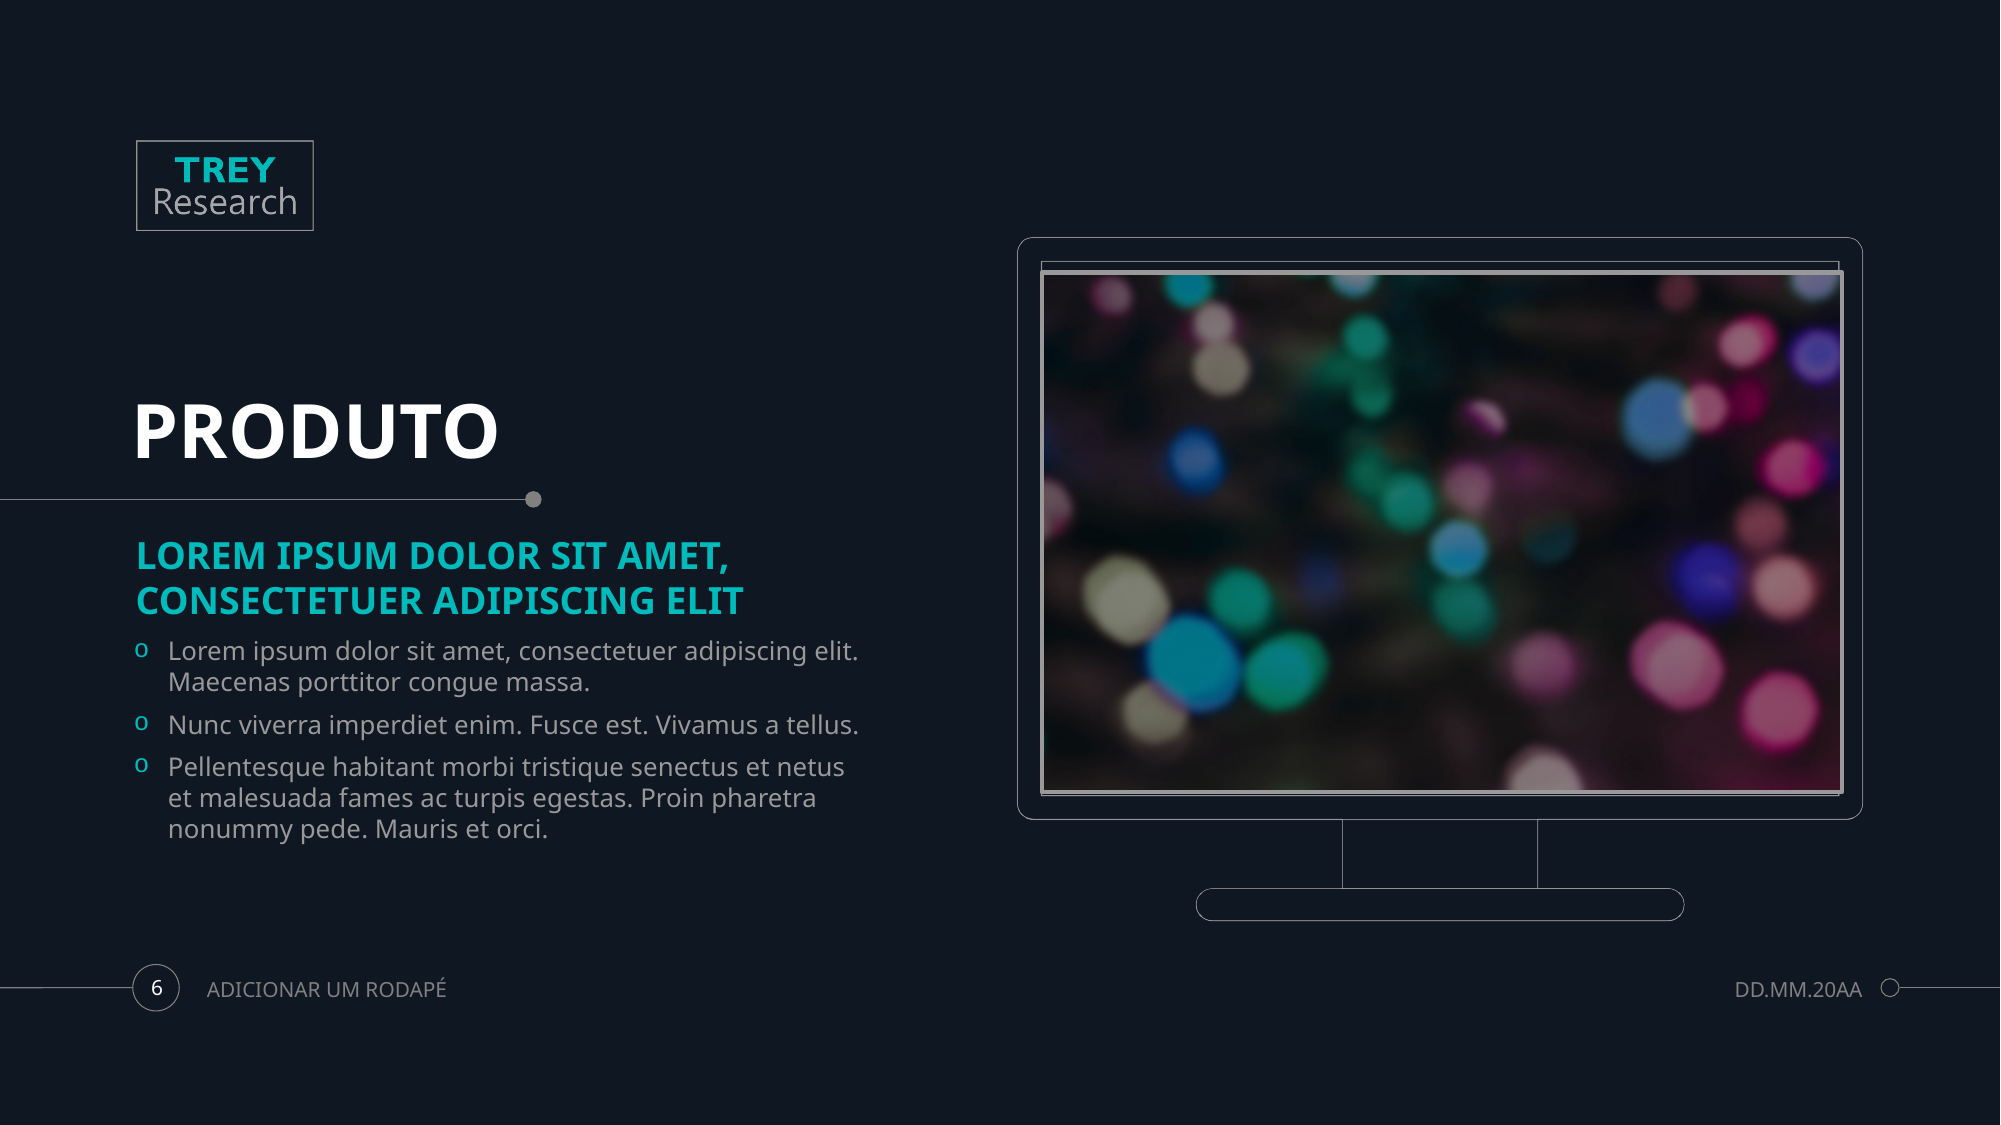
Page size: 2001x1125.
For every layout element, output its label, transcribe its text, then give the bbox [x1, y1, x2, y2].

slide_number DD.MM.20AA [1643, 964, 1863, 1014]
list LOREM IPSUM DOLOR SIT AMET, CONSECTETUER ADIPISCING ELIT [135, 532, 865, 626]
slide_number 6 [127, 964, 186, 1014]
title PRODUTO [131, 342, 864, 475]
footer ADICIONAR UM RODAPÉ [191, 964, 671, 1014]
picture [136, 140, 314, 231]
list Lorem ipsum dolor sit amet, consectetuer adipiscing elit. Maecenas porttitor congue massa. Nunc viverra imperdiet enim. Fusce est. Vivamus a tellus. Pellentesque habitant morbi tristique senectus et netus et malesuada fames ac turpis egestas. Proin pharetra nonummy pede. Mauris et orci. [133, 634, 865, 853]
picture [1015, 235, 1865, 923]
